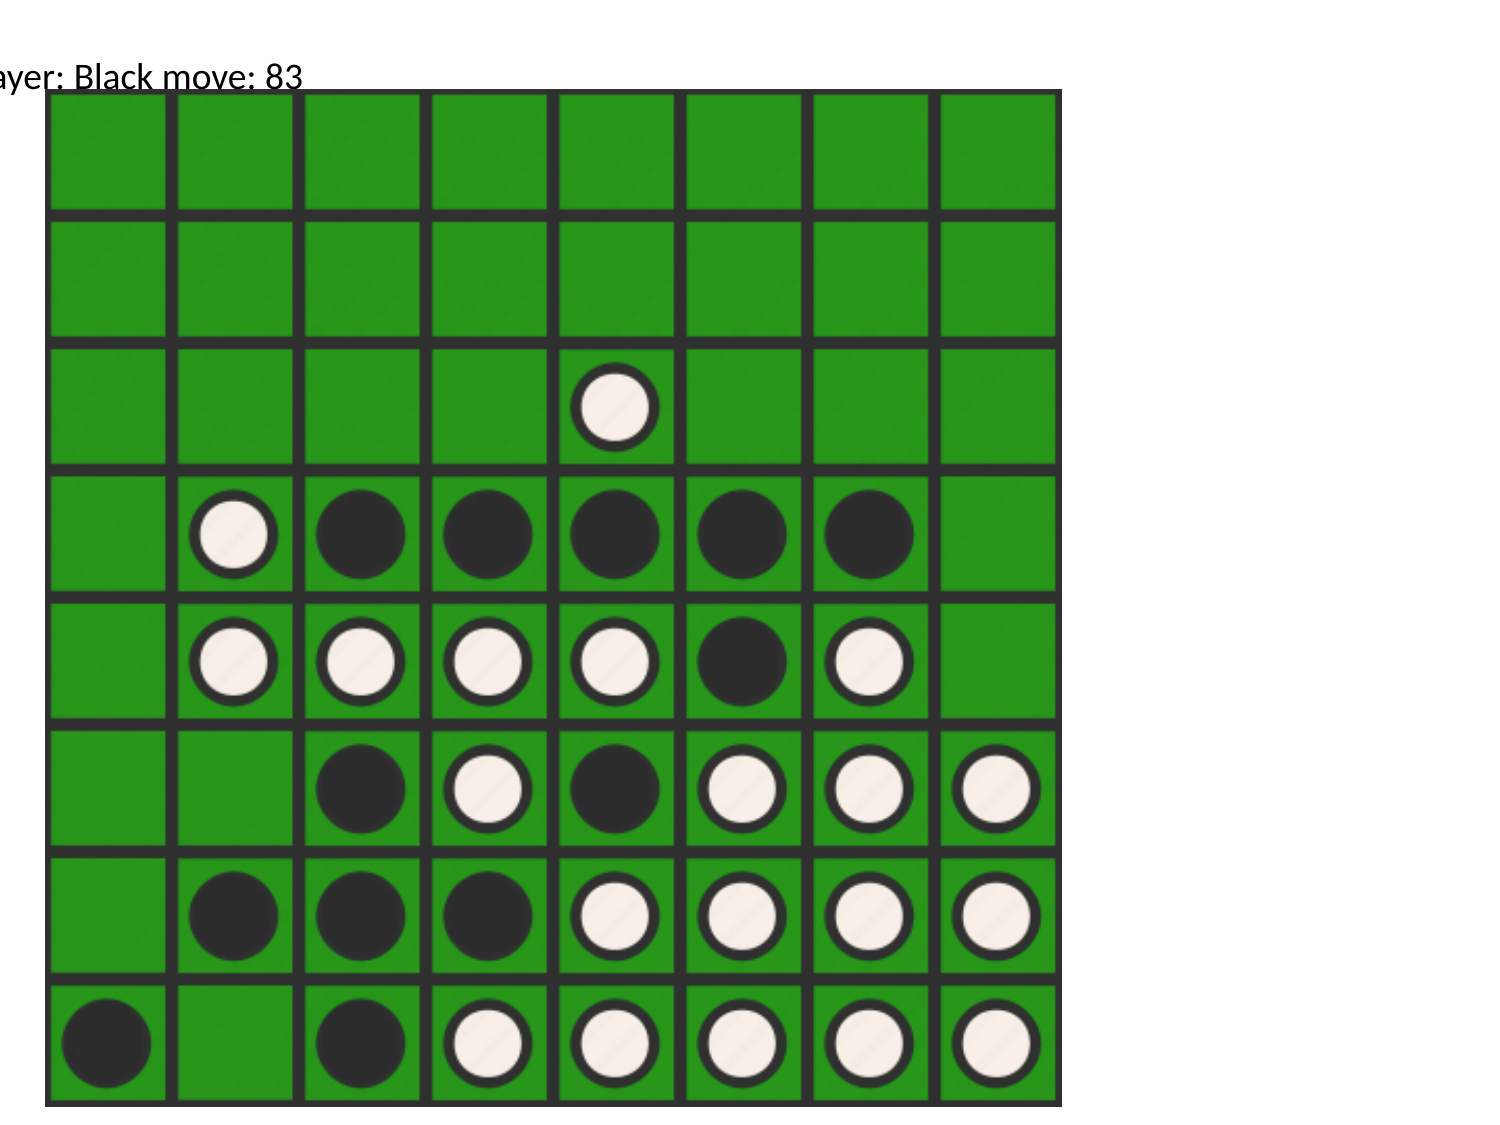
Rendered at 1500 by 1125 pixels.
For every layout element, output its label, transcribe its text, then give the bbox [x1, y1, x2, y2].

picture [44, 89, 1062, 1107]
text_box turn: 29 player: Black move: 83 [0, 44, 319, 105]
